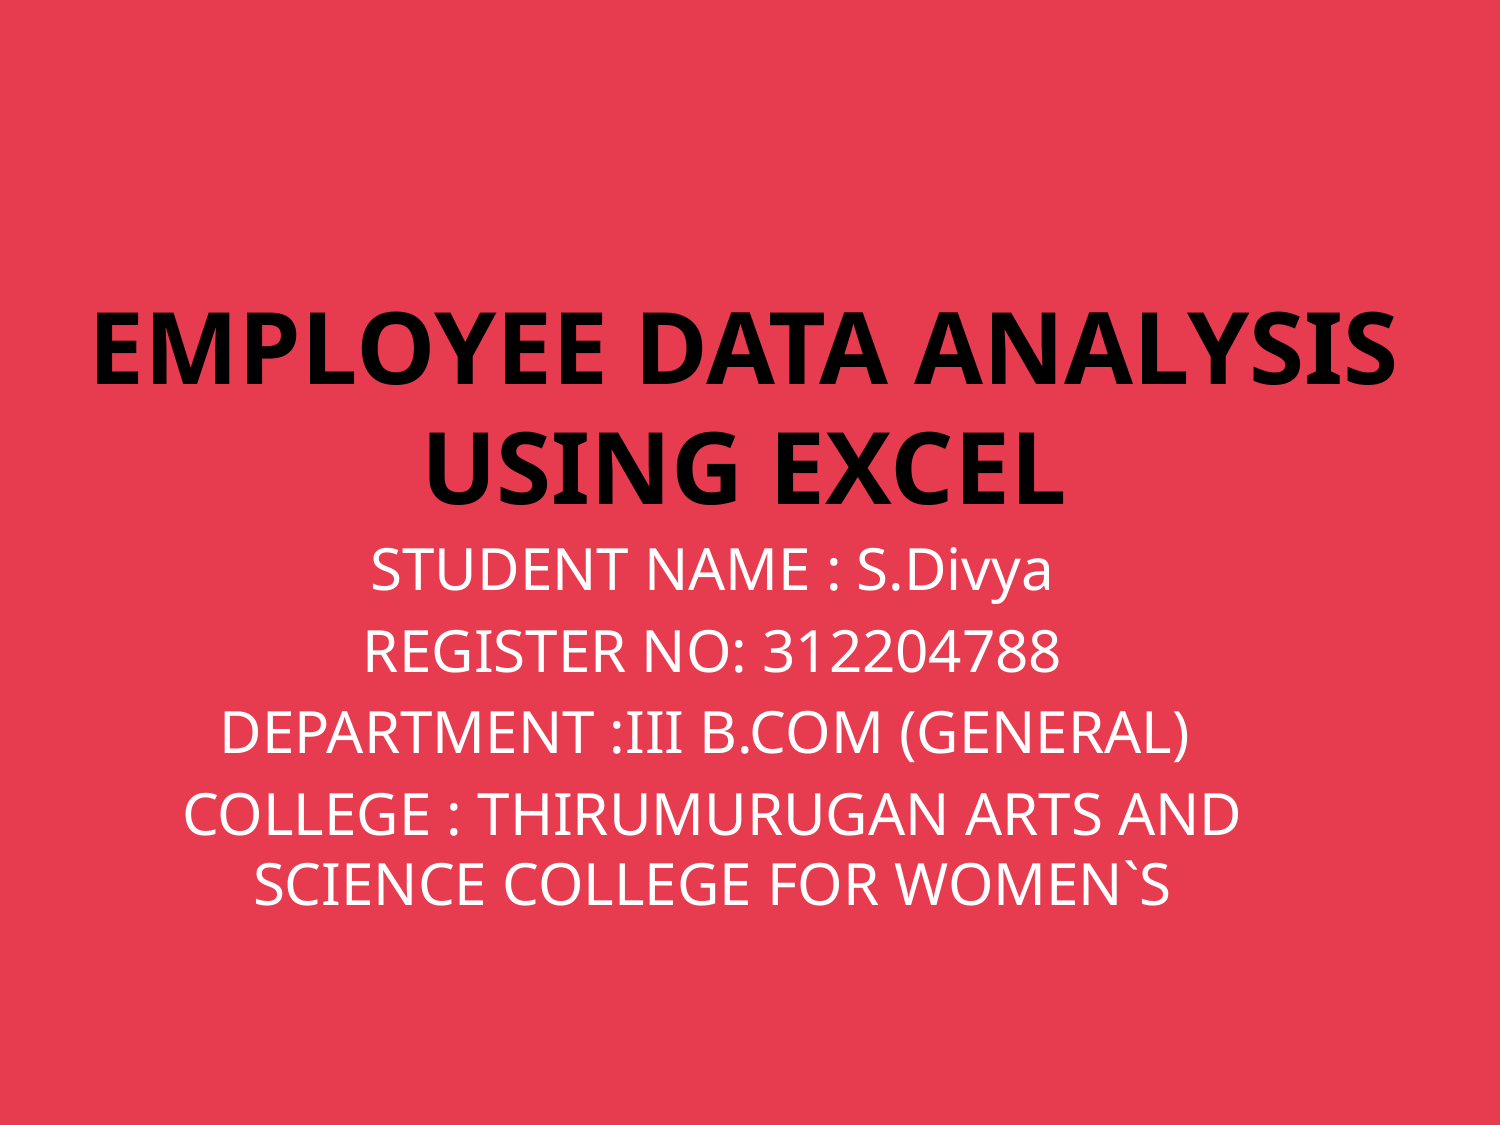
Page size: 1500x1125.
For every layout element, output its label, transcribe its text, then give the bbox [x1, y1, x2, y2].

title EMPLOYEE DATA ANALYSIS USING EXCEL [69, 224, 1420, 525]
subtitle STUDENT NAME : S.Divya REGISTER NO: 312204788 DEPARTMENT :III B.COM (GENERAL) COLLEGE : THIRUMURUGAN ARTS AND SCIENCE COLLEGE FOR WOMEN`S [75, 525, 1350, 925]
